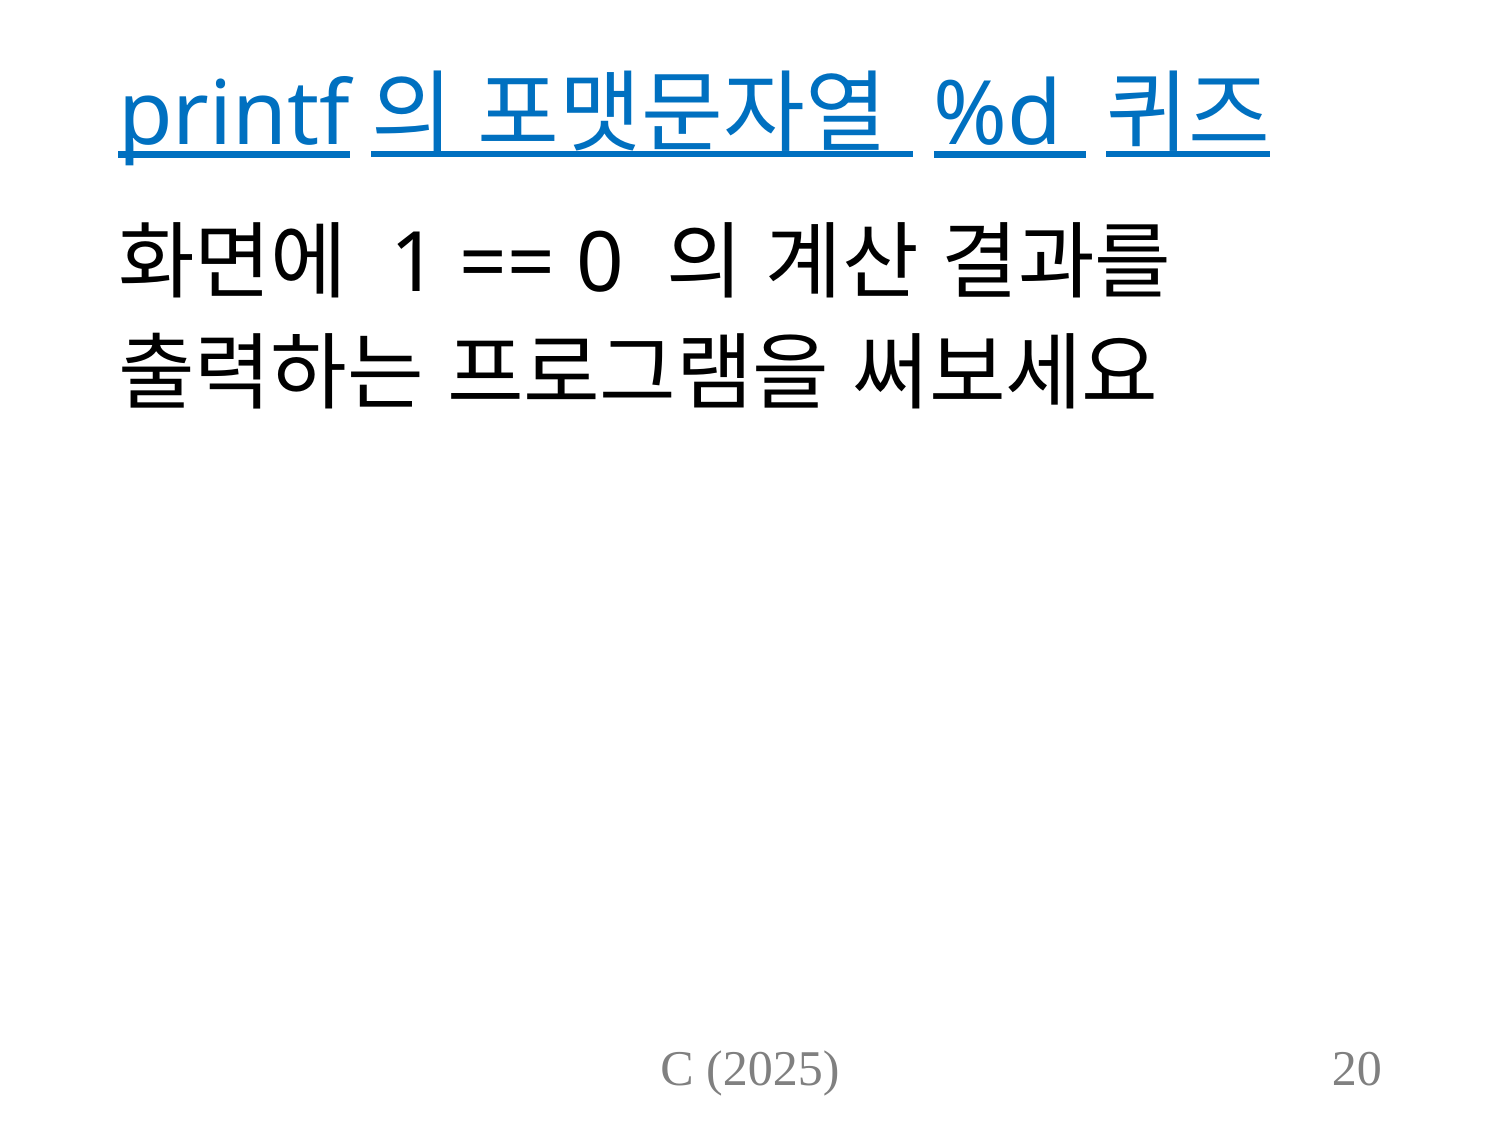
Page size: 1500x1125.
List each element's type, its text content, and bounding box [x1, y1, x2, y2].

footer C (2025) [496, 1042, 1004, 1103]
list 화면에 1 == 0 의 계산 결과를 출력하는 프로그램을 써보세요 [103, 212, 1427, 1014]
title printf의 포맷문자열 %d 퀴즈 [103, 59, 1397, 172]
slide_number 20 [1059, 1042, 1397, 1103]
